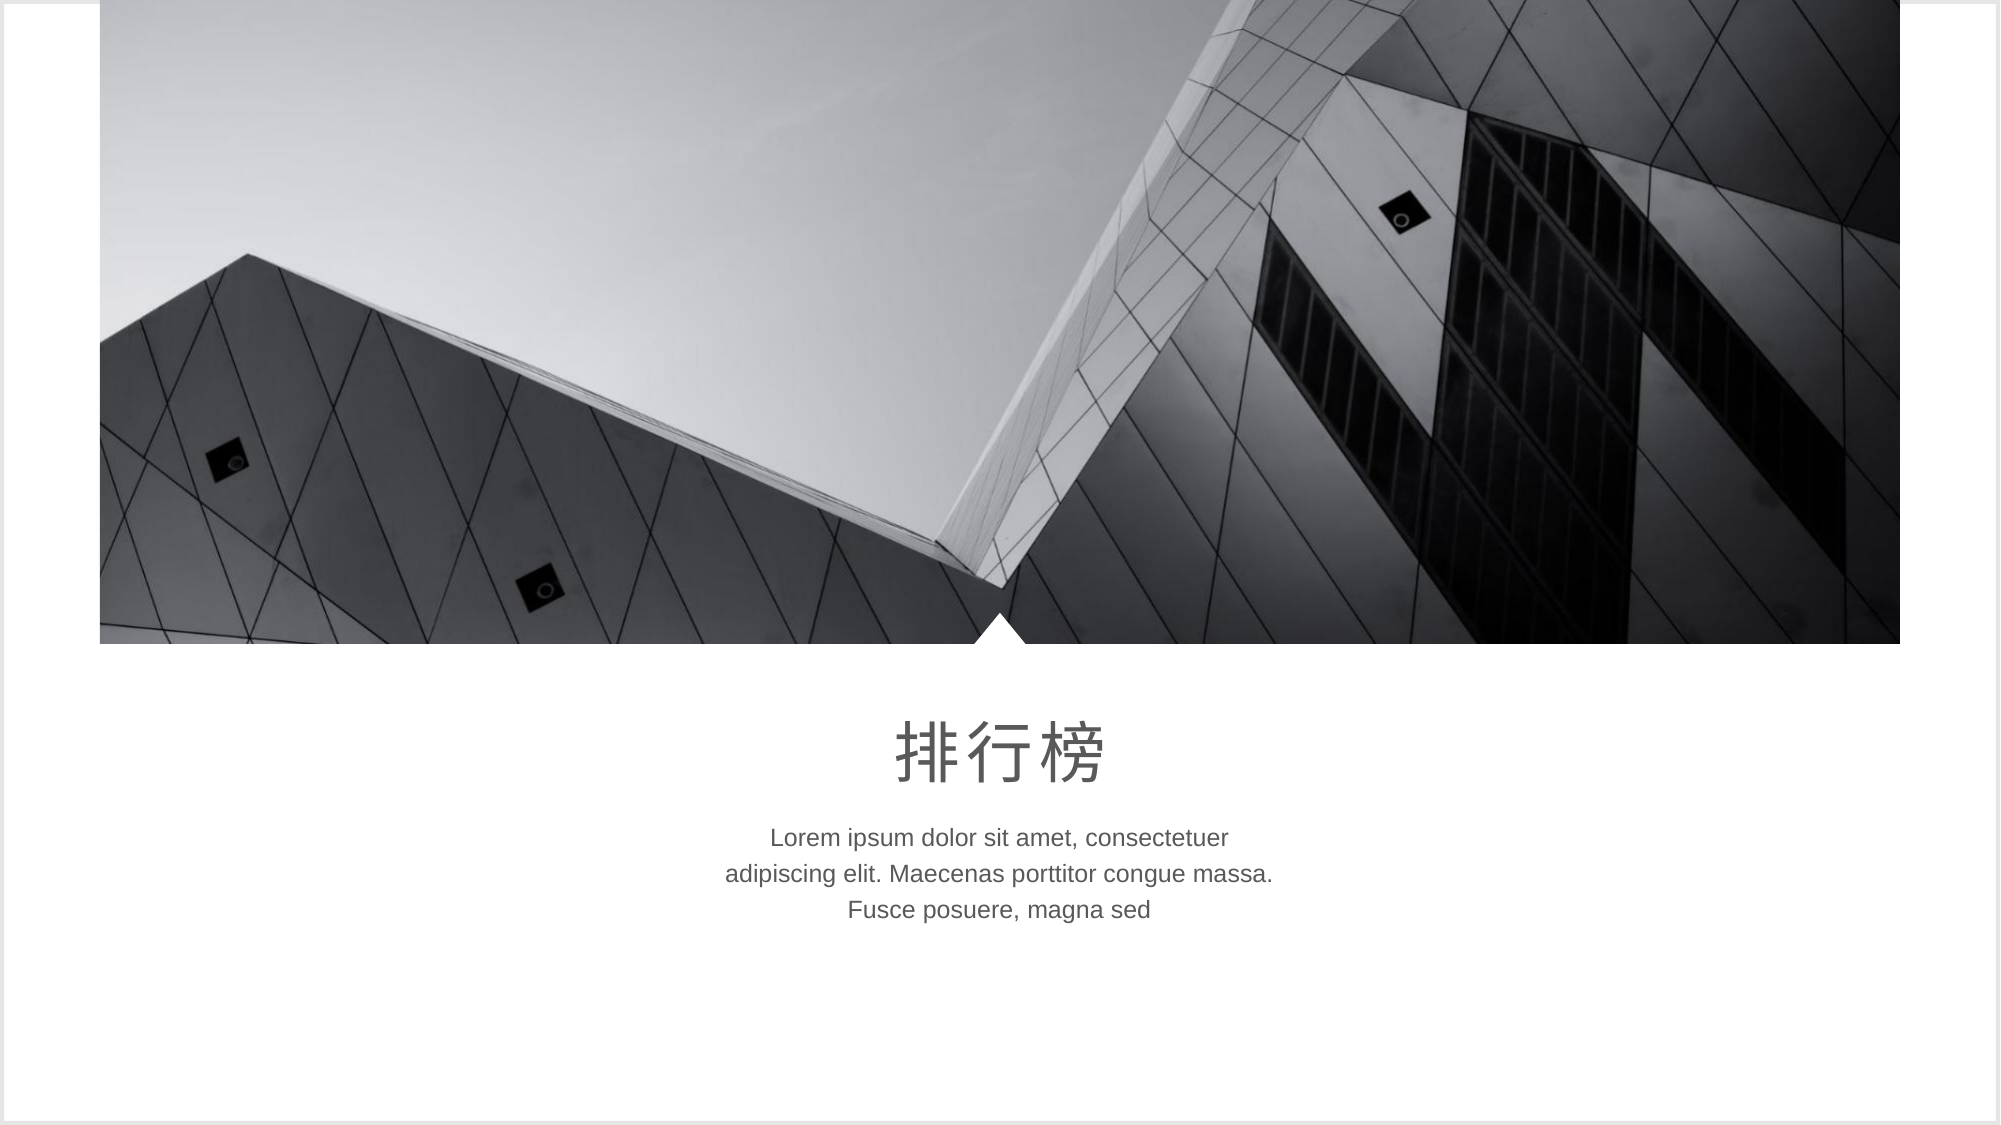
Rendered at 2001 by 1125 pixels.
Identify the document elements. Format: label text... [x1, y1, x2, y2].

text_box 排行榜 [829, 703, 1171, 798]
picture [99, 0, 1900, 645]
text_box Lorem ipsum dolor sit amet, consectetuer adipiscing elit. Maecenas porttitor congue massa. Fusce posuere, magna sed [706, 808, 1294, 932]
